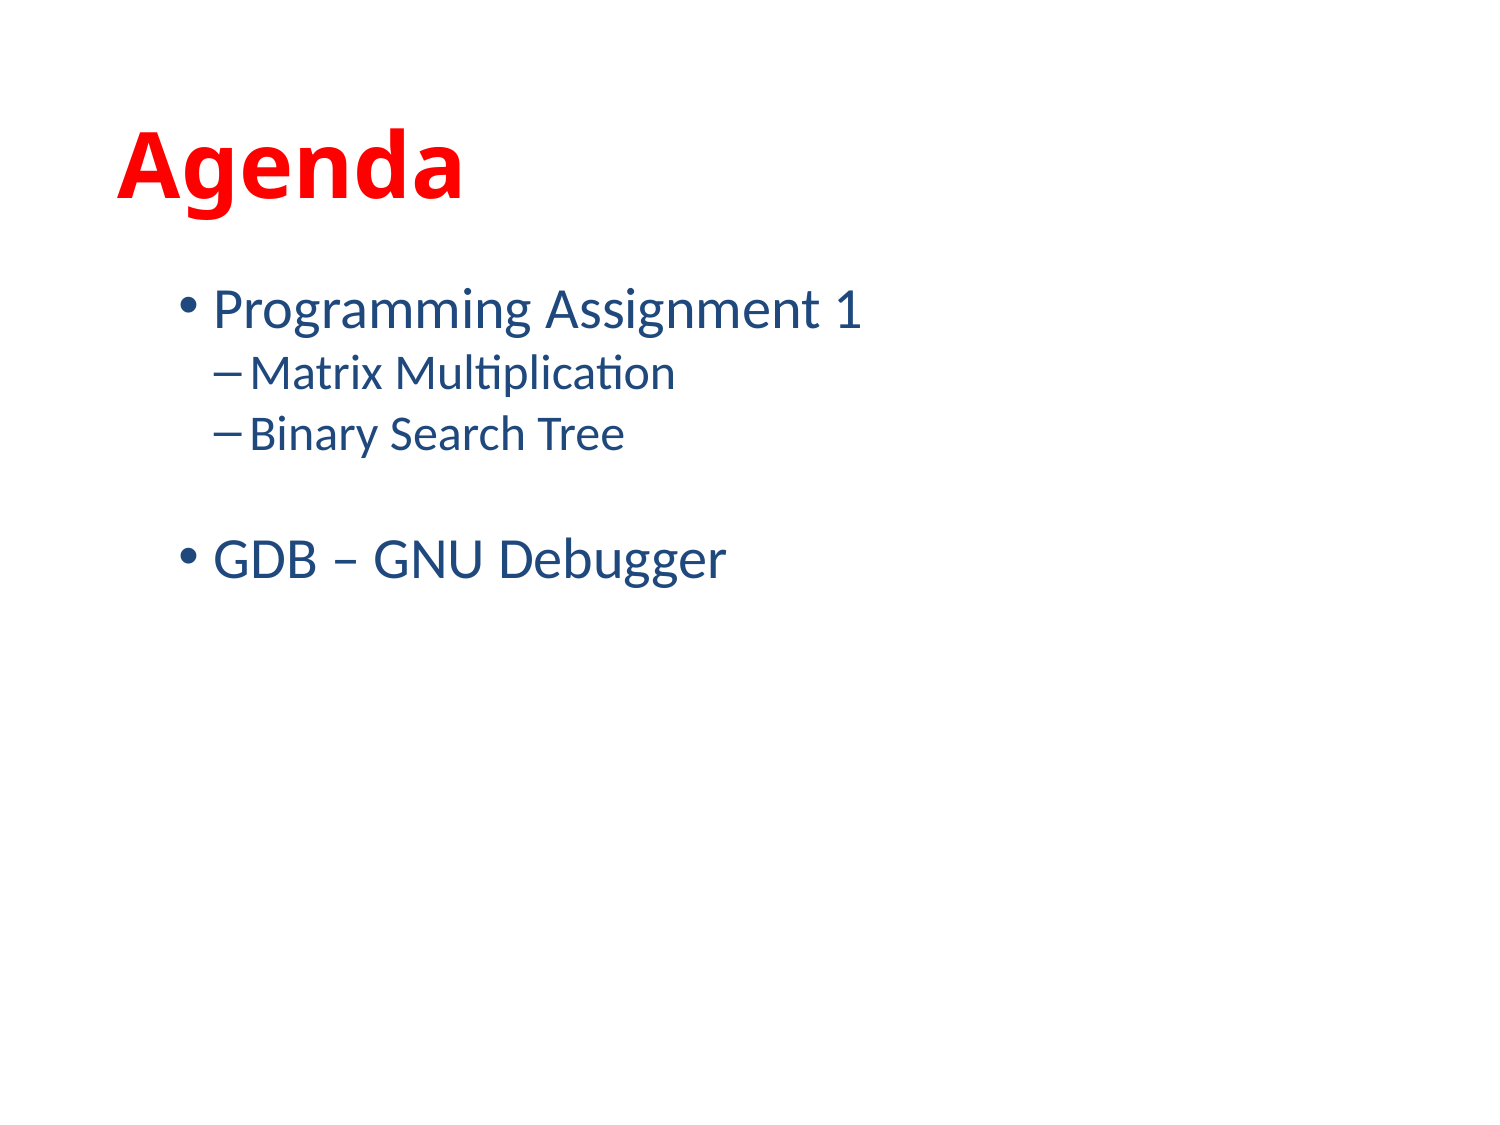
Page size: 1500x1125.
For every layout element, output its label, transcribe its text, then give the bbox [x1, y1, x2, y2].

text_box Programming Assignment 1 Matrix Multiplication Binary Search Tree GDB – GNU Debugger [163, 262, 1364, 1005]
text_box Agenda [103, 59, 1397, 277]
